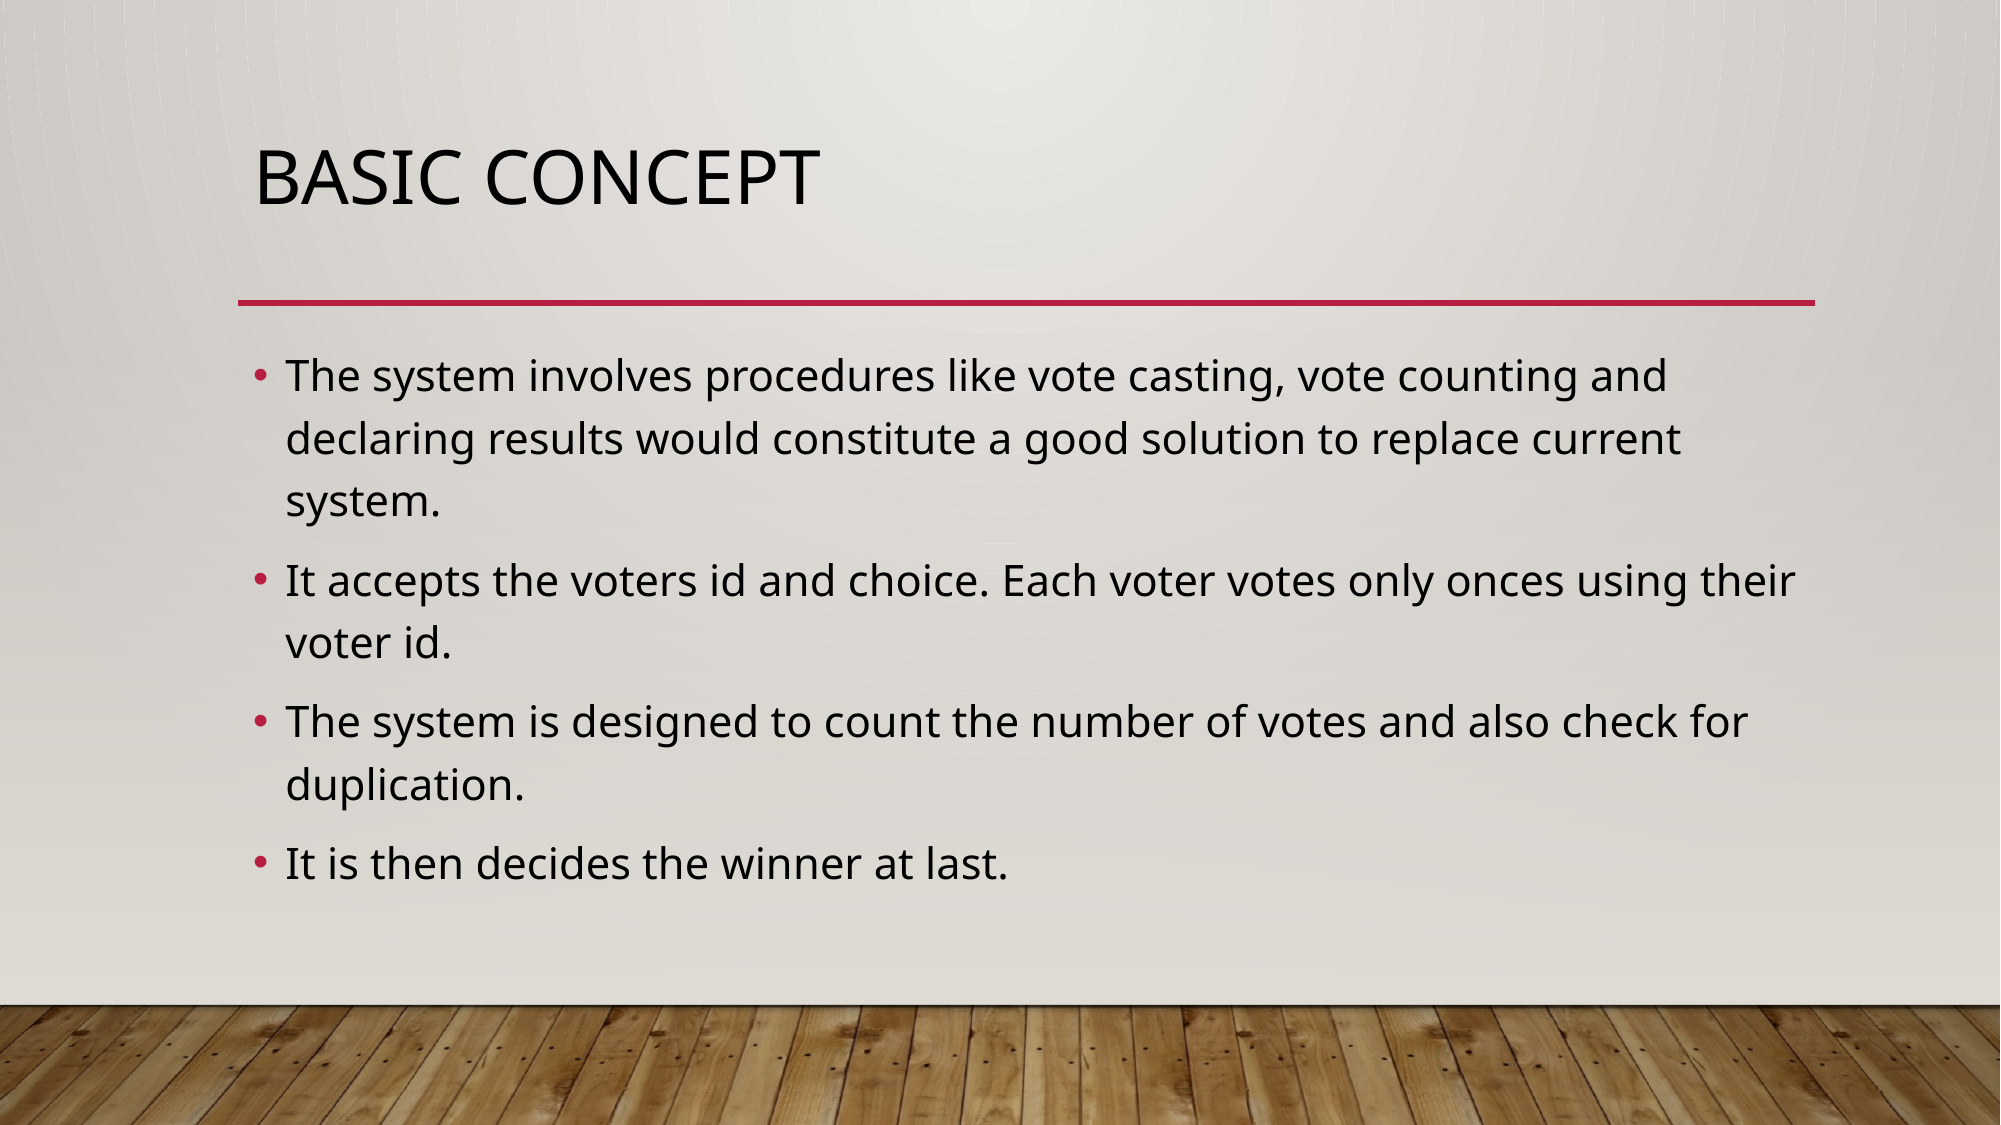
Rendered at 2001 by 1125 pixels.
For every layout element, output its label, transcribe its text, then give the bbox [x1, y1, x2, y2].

list The system involves procedures like vote casting, vote counting and declaring results would constitute a good solution to replace current system. It accepts the voters id and choice. Each voter votes only onces using their voter id. The system is designed to count the number of votes and also check for duplication. It is then decides the winner at last. [238, 330, 1814, 897]
picture [0, 1005, 2000, 1125]
title Basic concept [238, 131, 1814, 305]
